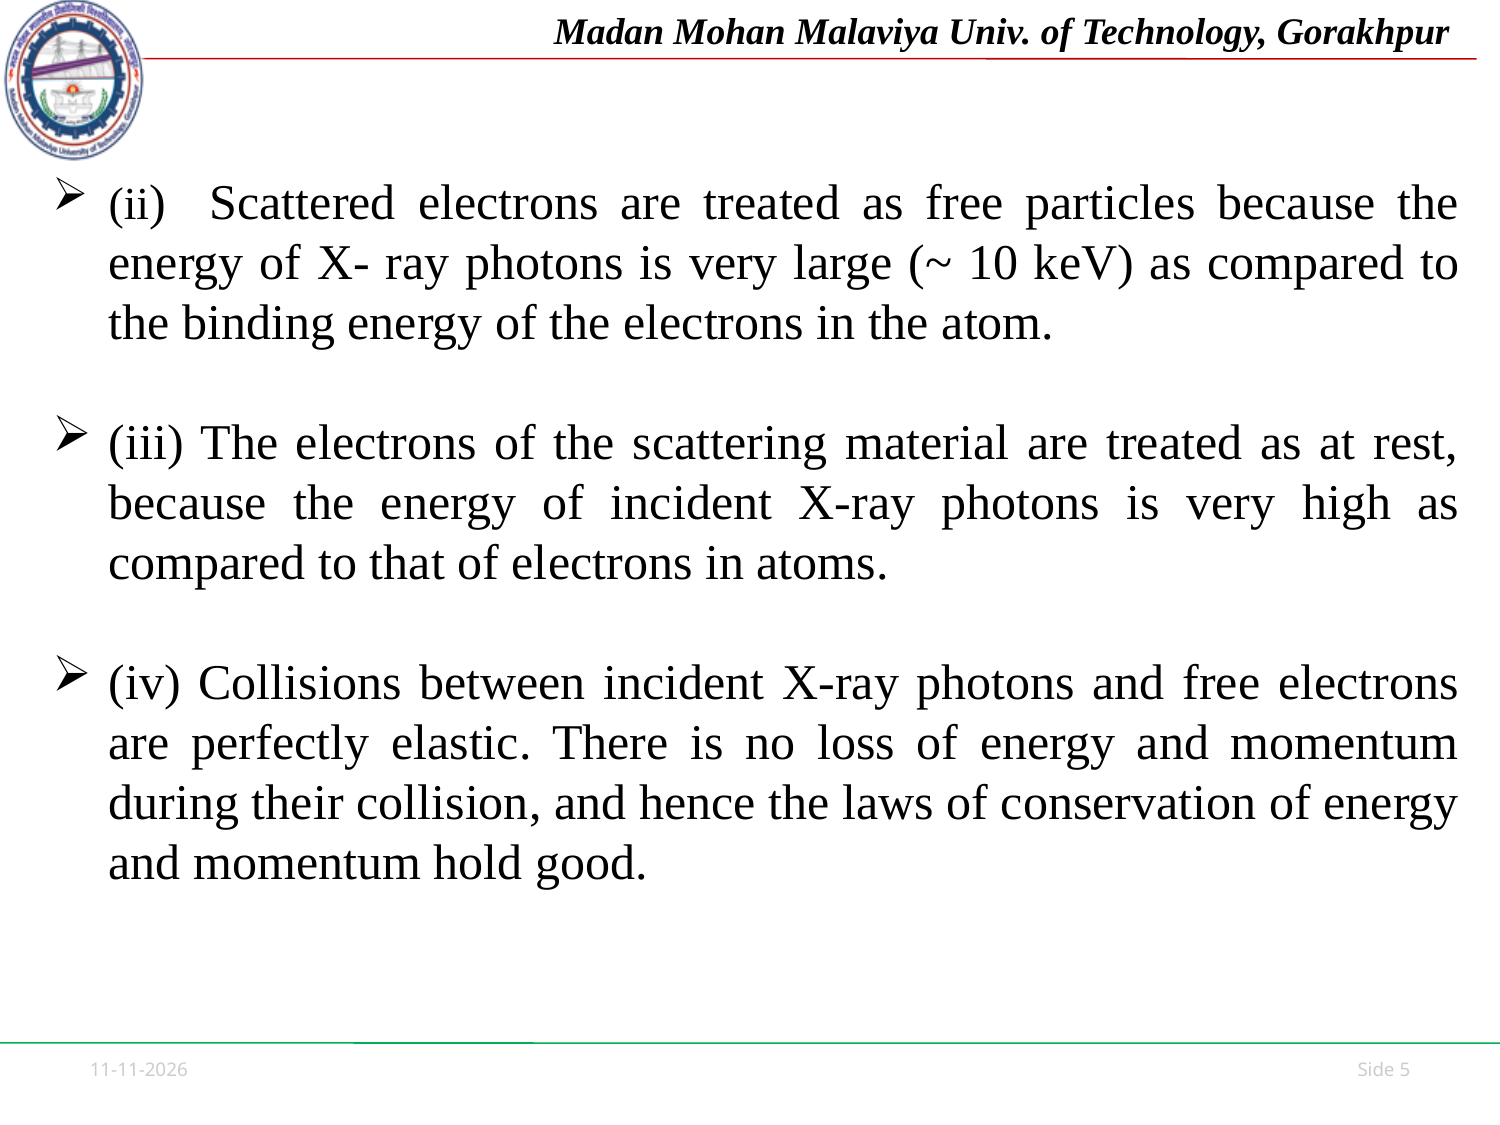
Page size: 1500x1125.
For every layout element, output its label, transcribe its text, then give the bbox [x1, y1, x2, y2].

text_box (ii) Scattered electrons are treated as free particles because the energy of X- ray photons is very large (~ 10 keV) as compared to the binding energy of the electrons in the atom. (iii) The electrons of the scattering material are treated as at rest, because the energy of incident X-ray photons is very high as compared to that of electrons in atoms. (iv) Collisions between incident X-ray photons and free electrons are perfectly elastic. There is no loss of energy and momentum during their collision, and hence the laws of conservation of energy and momentum hold good. [37, 162, 1475, 1125]
picture [0, 0, 148, 166]
